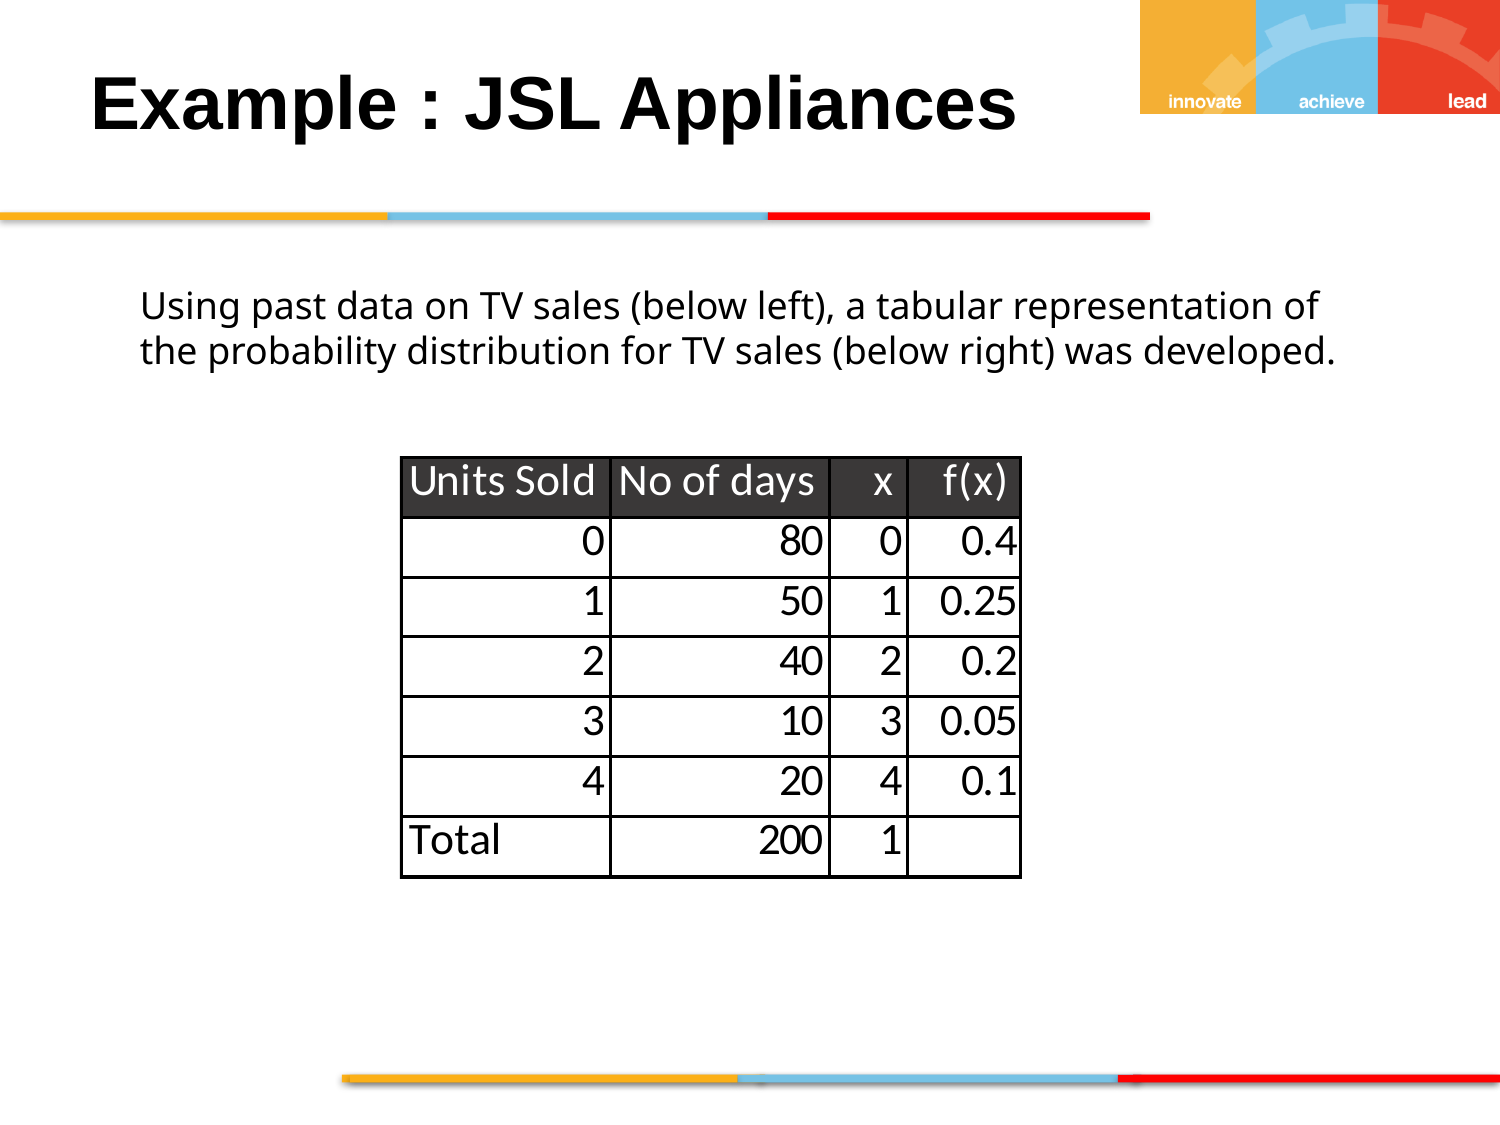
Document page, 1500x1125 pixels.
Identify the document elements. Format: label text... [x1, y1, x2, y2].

picture [399, 455, 1026, 882]
title Example : JSL Appliances [75, 45, 1075, 163]
text_box Using past data on TV sales (below left), a tabular representation of the probability distribution for TV sales (below right) was developed. [125, 274, 1363, 380]
picture [1140, 0, 1500, 114]
